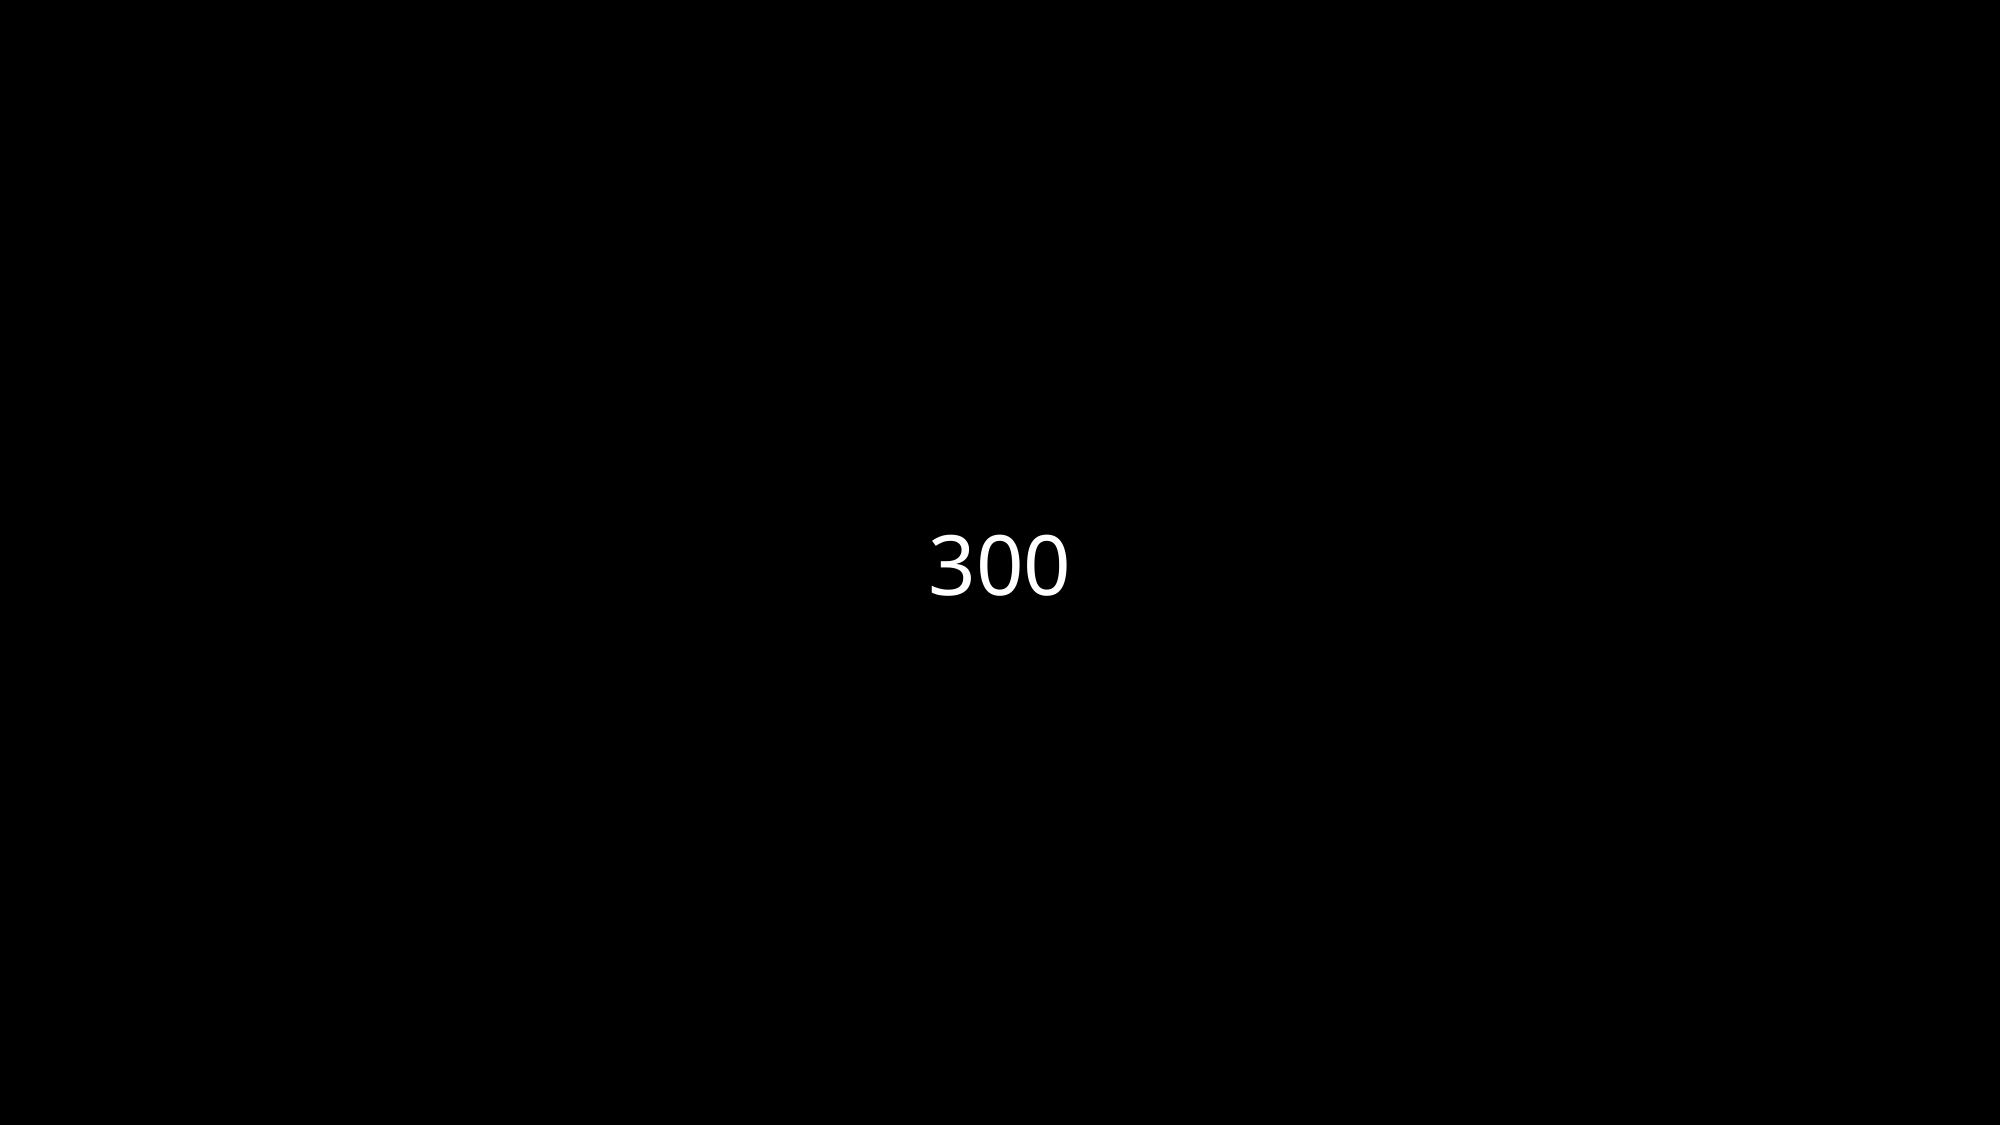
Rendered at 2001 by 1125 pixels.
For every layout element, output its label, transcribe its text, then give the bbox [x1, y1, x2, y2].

text_box 300 [913, 504, 1087, 620]
